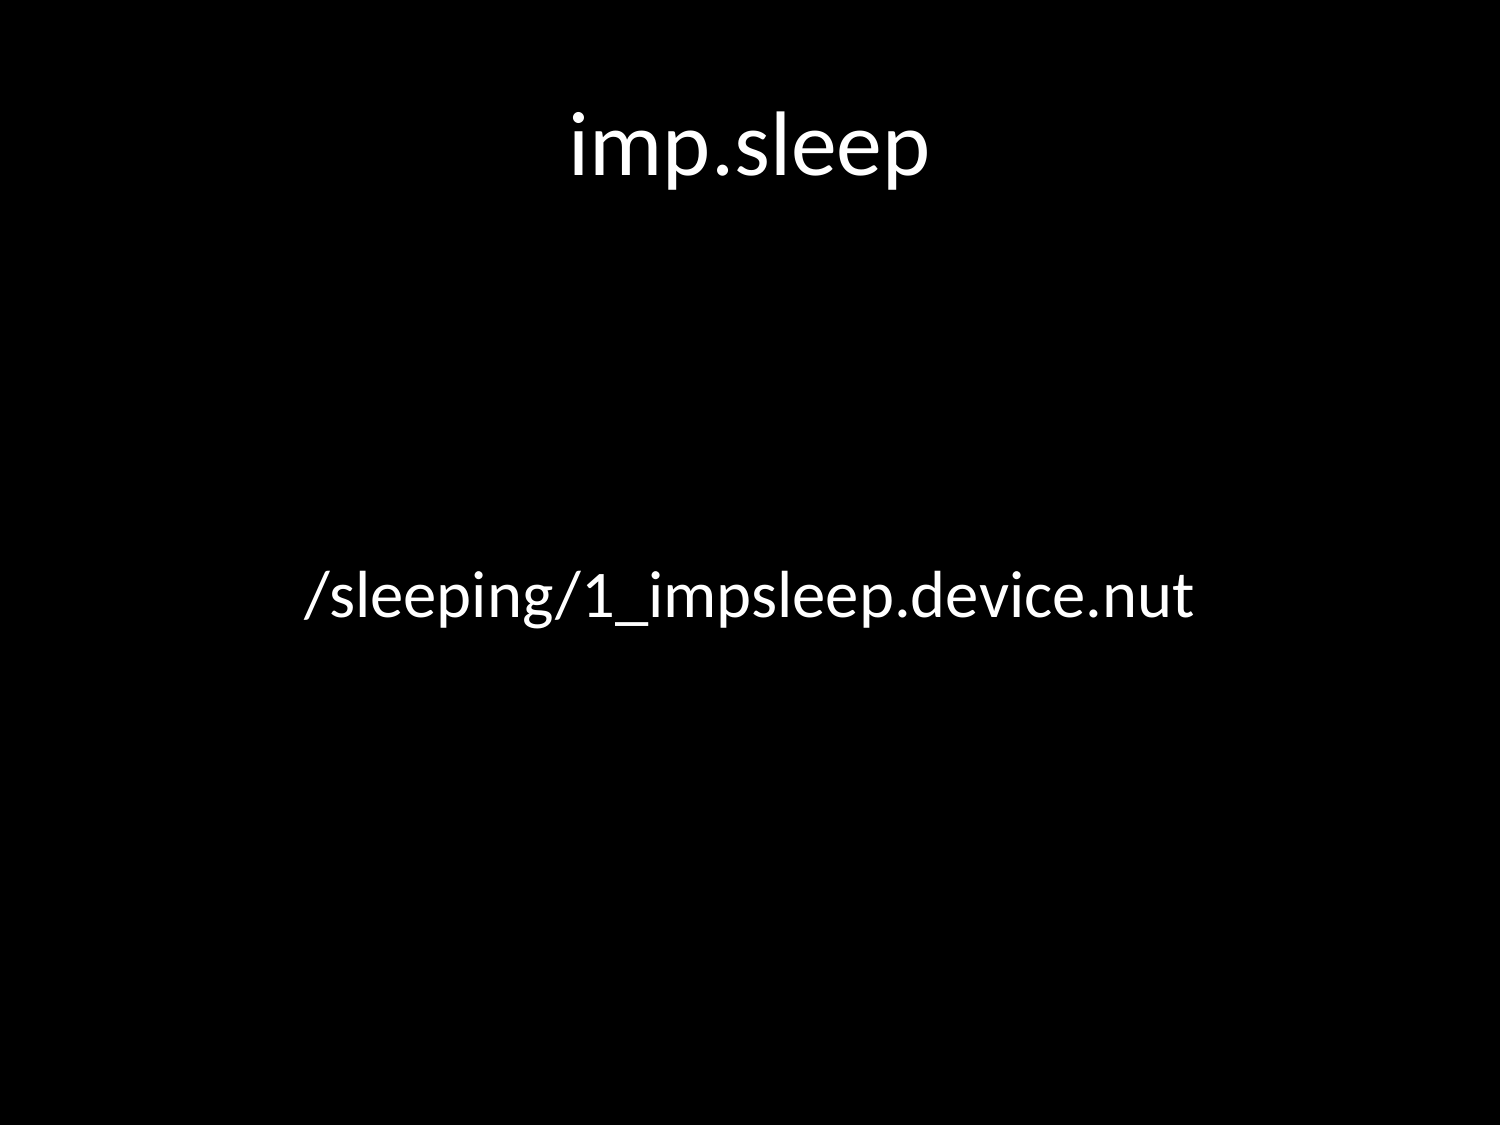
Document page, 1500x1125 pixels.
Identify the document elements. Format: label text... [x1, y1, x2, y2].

title imp.sleep [75, 45, 1425, 233]
list /sleeping/1_impsleep.device.nut [75, 262, 1425, 1005]
